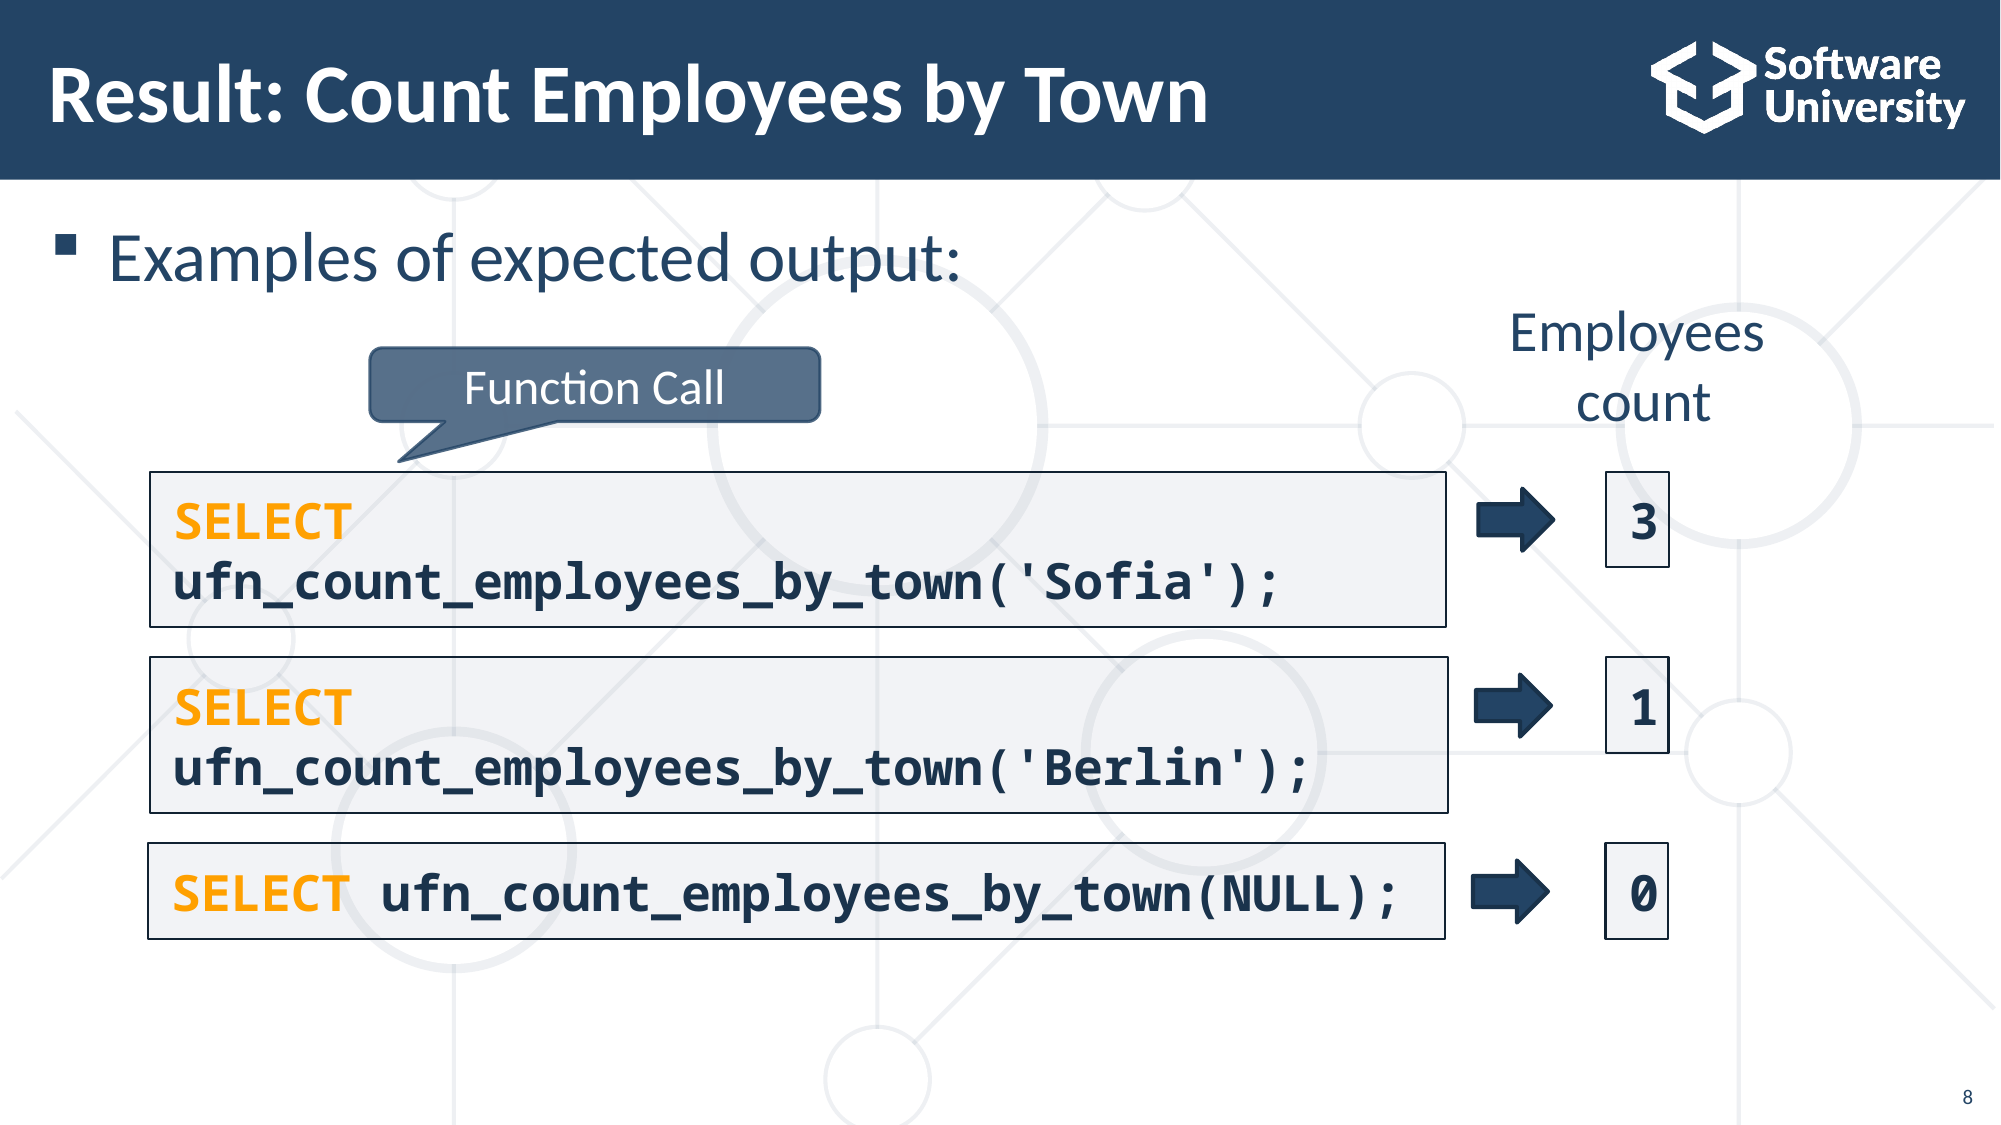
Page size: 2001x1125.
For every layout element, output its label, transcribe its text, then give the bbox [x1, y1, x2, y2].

text_box [1476, 486, 1556, 553]
text_box Function Call [367, 345, 823, 464]
text_box Employees count [1494, 285, 1781, 441]
text_box 0 [1605, 843, 1668, 939]
text_box SELECT ufn_count_employees_by_town(NULL); [148, 843, 1446, 939]
picture [1651, 41, 1966, 134]
text_box [1473, 672, 1554, 739]
title Result: Count Employees by Town [31, 16, 1625, 162]
text_box SELECT ufn_count_employees_by_town('Berlin'); [149, 657, 1448, 813]
list Examples of expected output: [31, 200, 1969, 1115]
text_box 3 [1606, 471, 1669, 567]
text_box [1470, 858, 1551, 925]
text_box 1 [1606, 657, 1669, 753]
text_box SELECT ufn_count_employees_by_town('Sofia'); [149, 471, 1447, 627]
slide_number 8 [1927, 1067, 1989, 1117]
